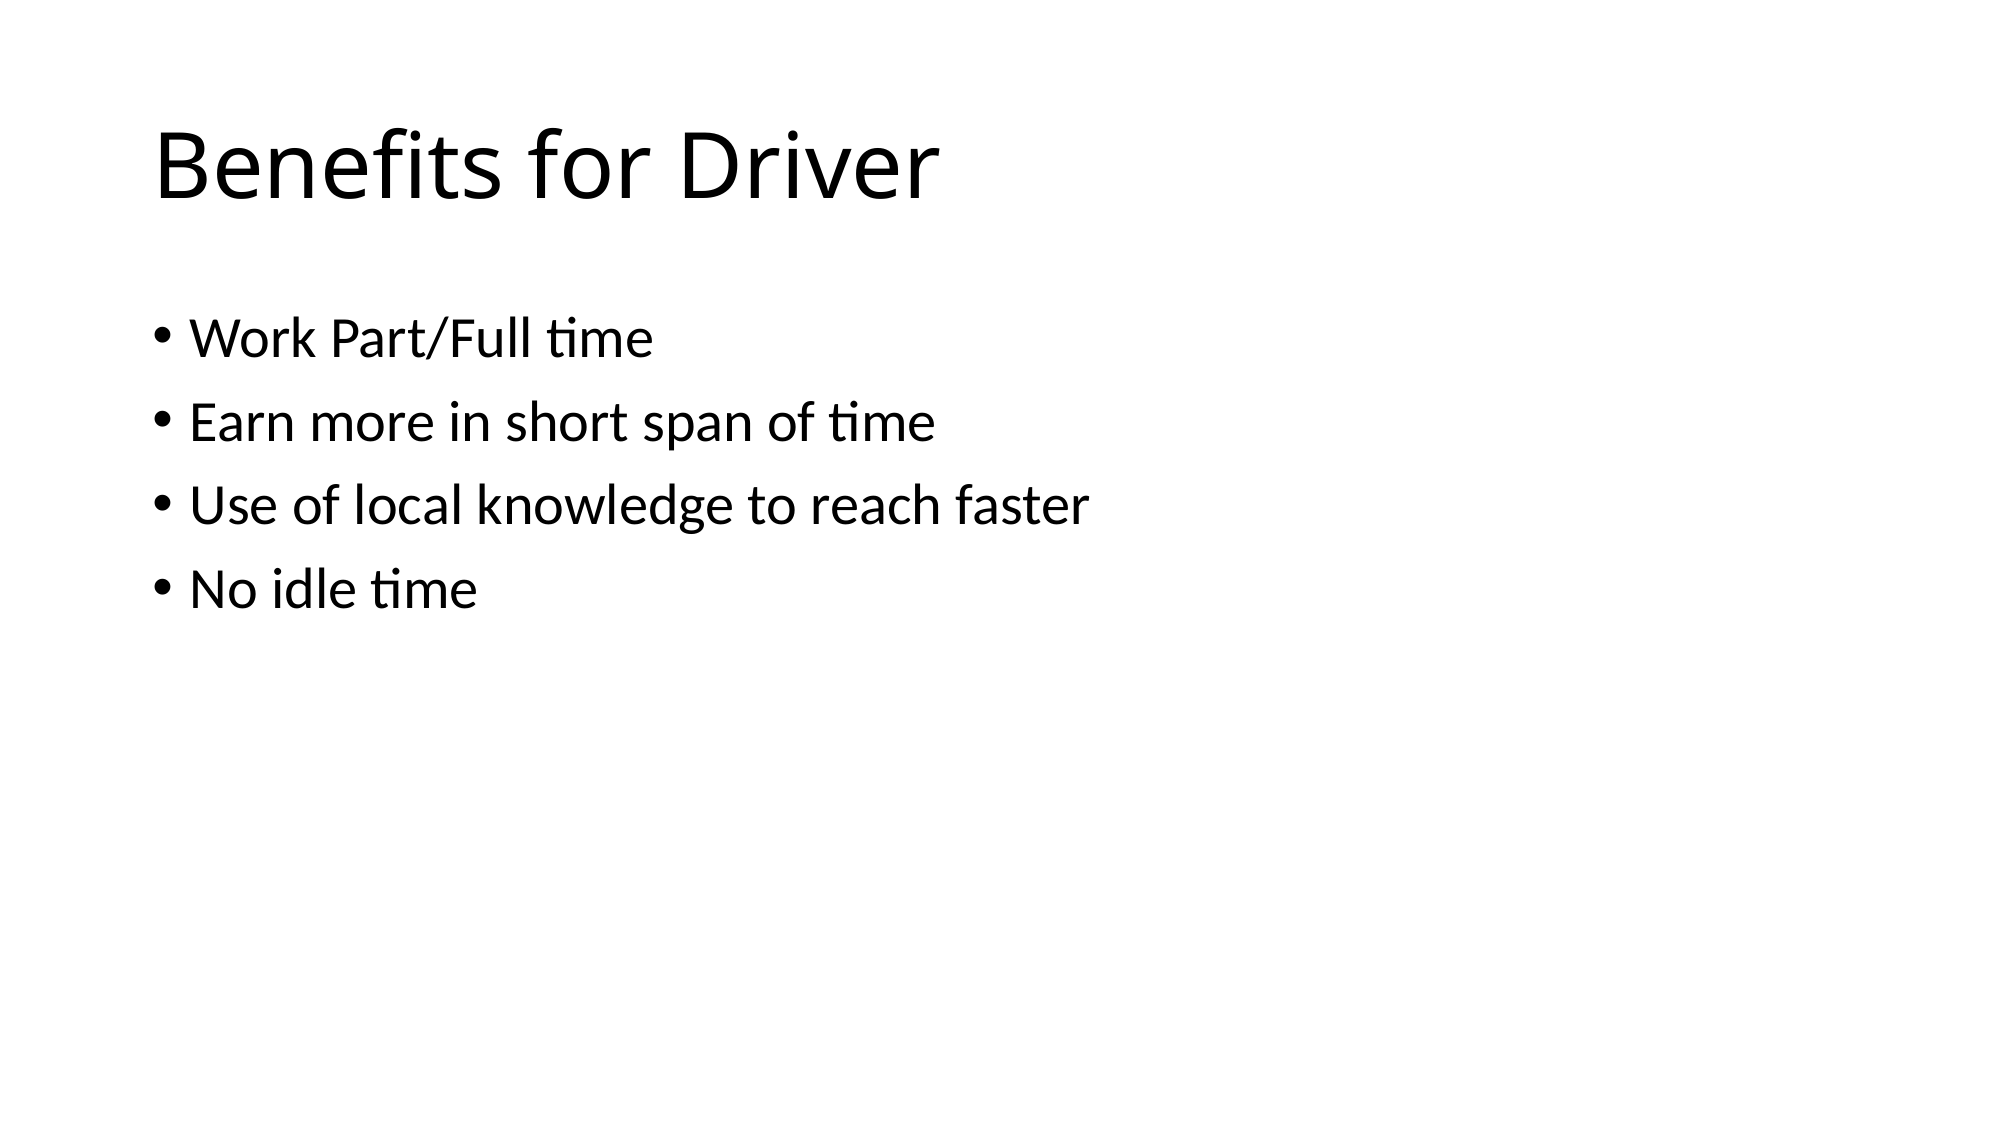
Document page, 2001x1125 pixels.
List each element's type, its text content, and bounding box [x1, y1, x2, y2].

list Work Part/Full time Earn more in short span of time Use of local knowledge to reach faster No idle time [137, 299, 1863, 1014]
title Benefits for Driver [137, 59, 1863, 278]
